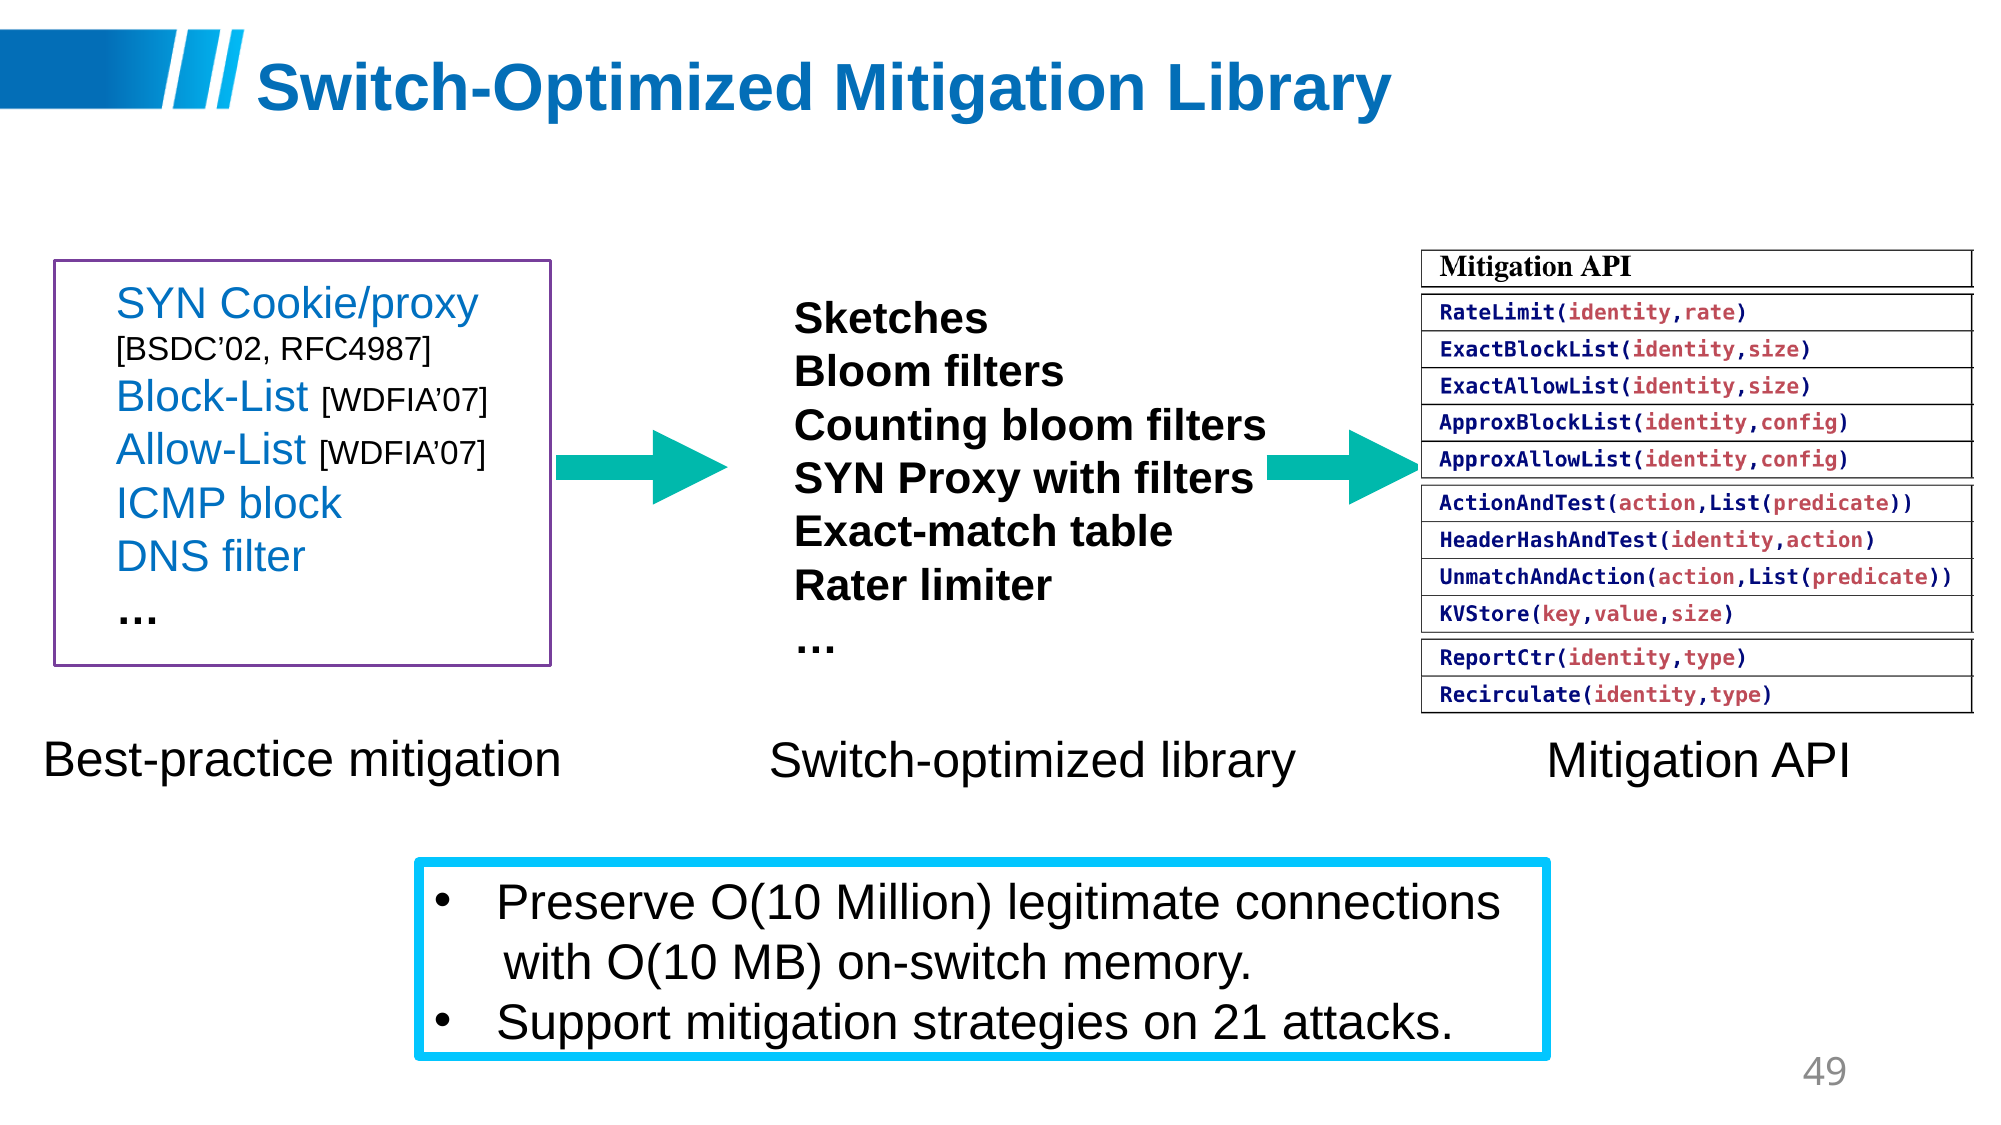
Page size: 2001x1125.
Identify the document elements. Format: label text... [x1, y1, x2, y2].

text_box Best-practice mitigation [31, 715, 574, 798]
text_box Preserve O(10 Million) legitimate connections with O(10 MB) on-switch memory. Support mitigation strategies on 21 attacks. [417, 860, 1549, 1059]
text_box [52, 259, 552, 667]
text_box Switch-Optimized Mitigation Library [255, 28, 1974, 128]
text_box Sketches Bloom filters Counting bloom filters SYN Proxy with filters Exact-match table Rater limiter … [782, 277, 1282, 727]
text_box SYN Cookie/proxy [BSDC’02, RFC4987] Block-List [WDFIA’07] Allow-List [WDFIA’07] ICMP block DNS filter … [104, 262, 551, 645]
text_box Switch-optimized library [757, 716, 1308, 799]
text_box Mitigation API [1535, 721, 1864, 799]
picture [0, 21, 255, 122]
picture [1418, 245, 1975, 715]
slide_number 49 [1412, 1042, 1863, 1103]
